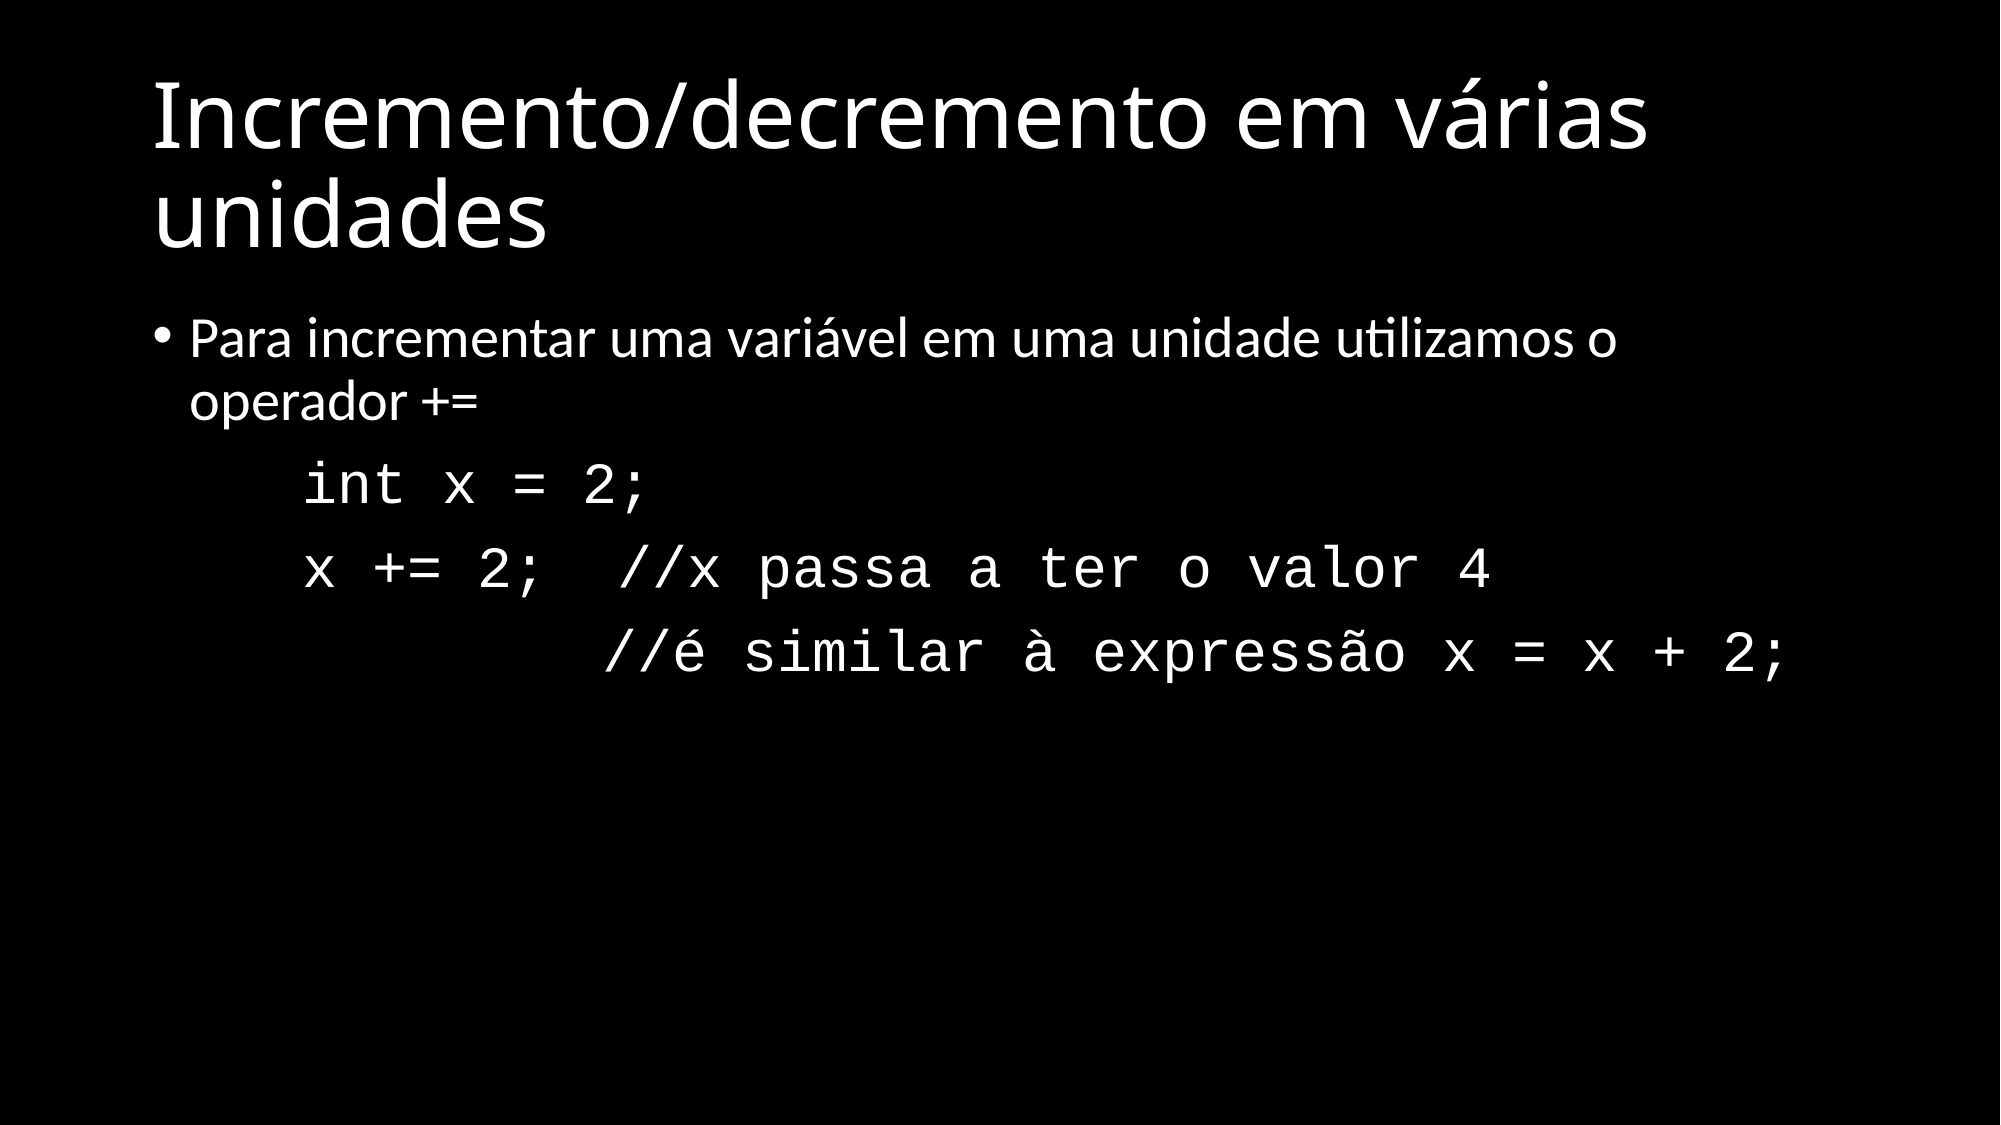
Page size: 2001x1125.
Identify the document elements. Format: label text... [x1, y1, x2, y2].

list Para incrementar uma variável em uma unidade utilizamos o operador += int x = 2; x += 2; //x passa a ter o valor 4 //é similar à expressão x = x + 2; [137, 299, 1863, 1014]
title Incremento/decremento em várias unidades [137, 59, 1863, 278]
